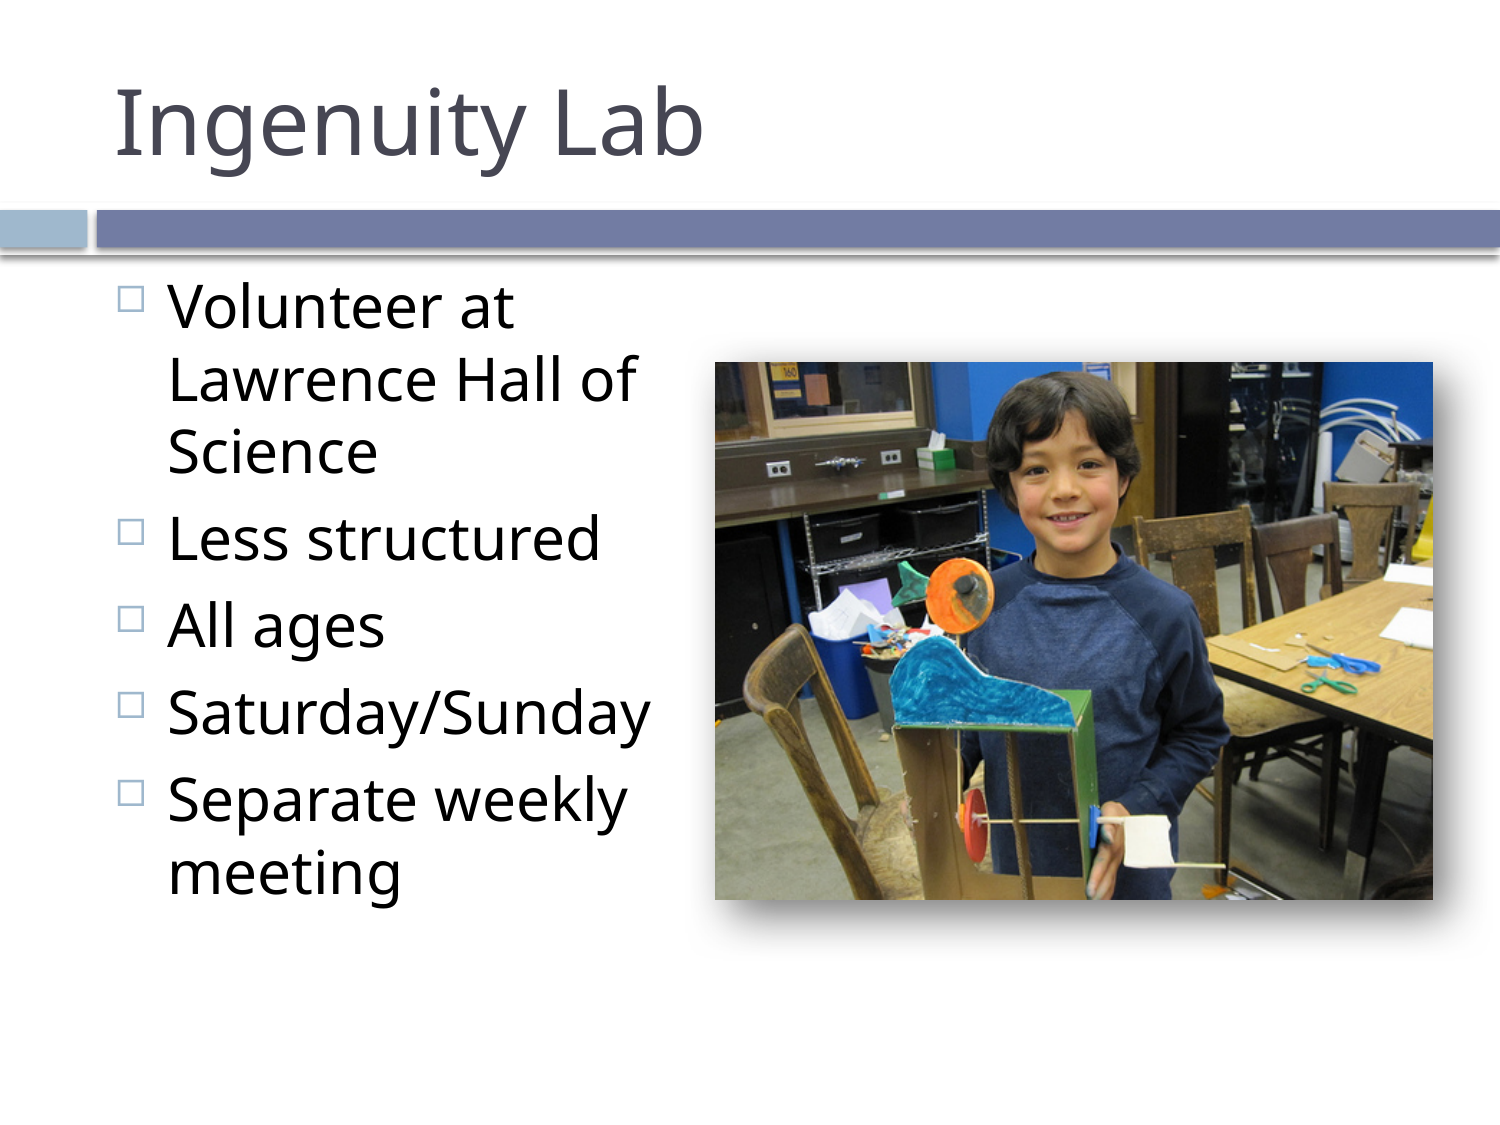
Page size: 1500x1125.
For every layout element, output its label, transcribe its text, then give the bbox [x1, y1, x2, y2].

list Volunteer at Lawrence Hall of Science Less structured All ages Saturday/Sunday Separate weekly meeting [99, 260, 738, 1011]
title Ingenuity Lab [99, 37, 1438, 200]
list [715, 362, 1433, 901]
